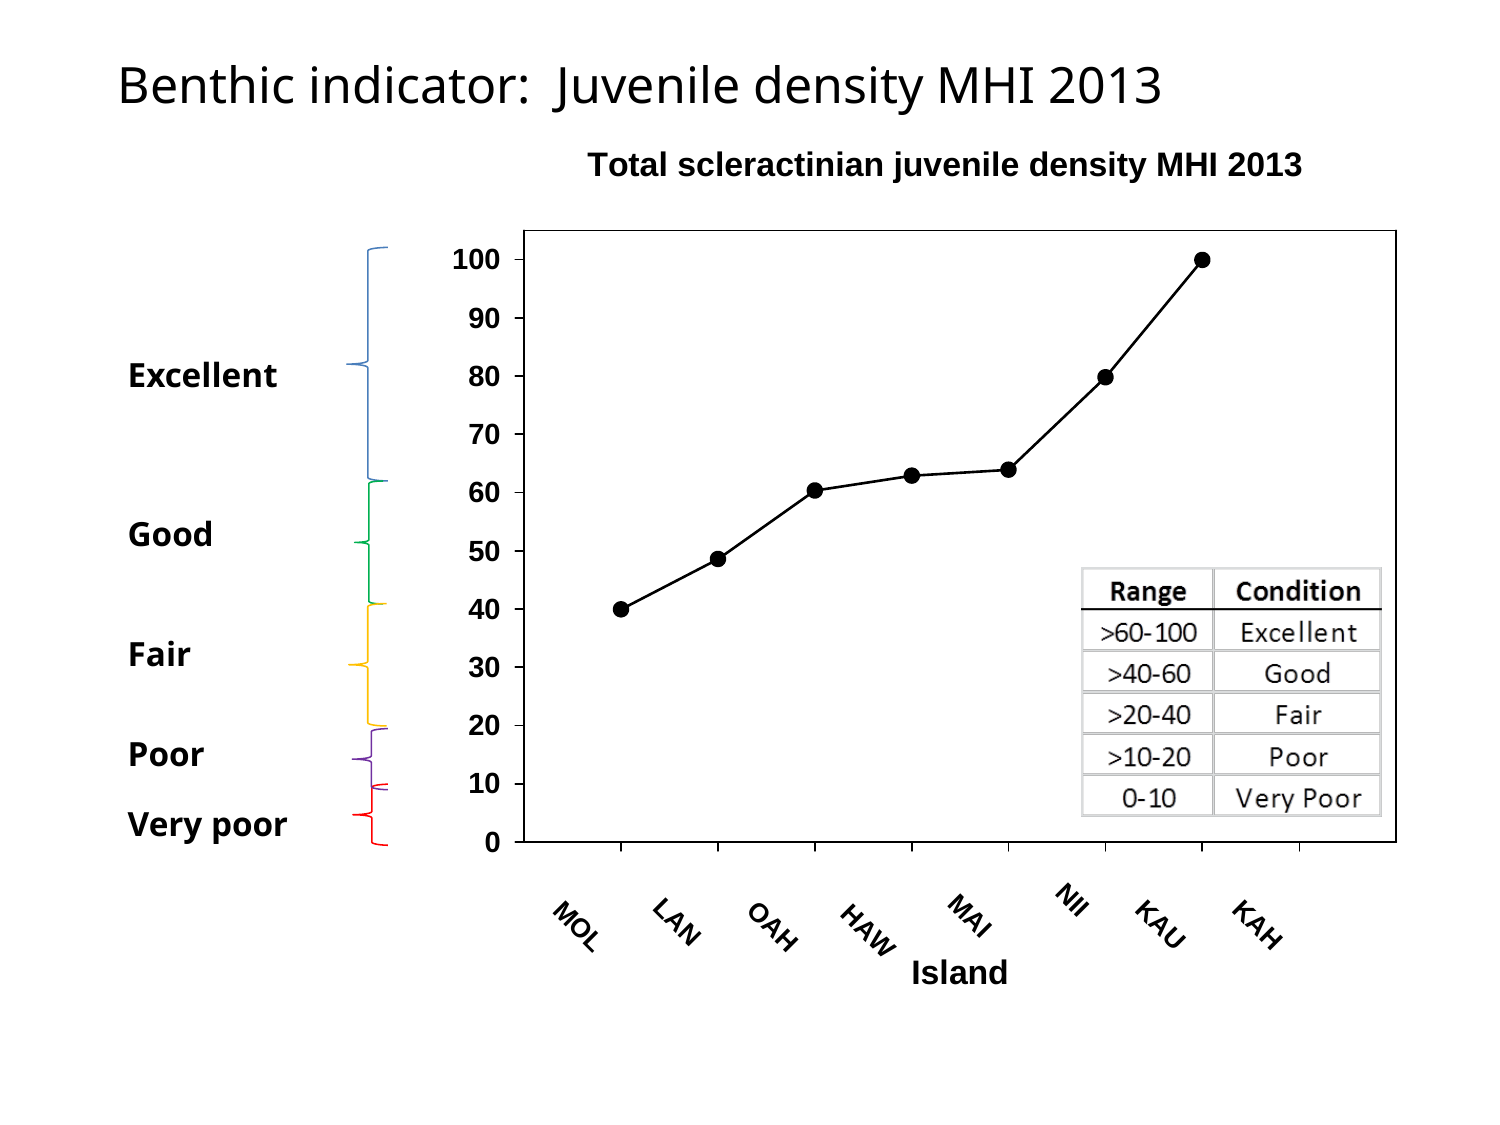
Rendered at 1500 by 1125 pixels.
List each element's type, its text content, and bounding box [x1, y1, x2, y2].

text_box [387, 140, 1444, 994]
text_box [352, 789, 382, 846]
text_box [351, 728, 382, 791]
text_box [353, 480, 382, 604]
text_box Excellent Good Fair Poor Very poor [112, 266, 339, 851]
text_box [346, 246, 382, 481]
text_box [348, 602, 382, 727]
picture [1080, 567, 1383, 818]
text_box Benthic indicator: Juvenile density MHI 2013 [103, 46, 1490, 121]
